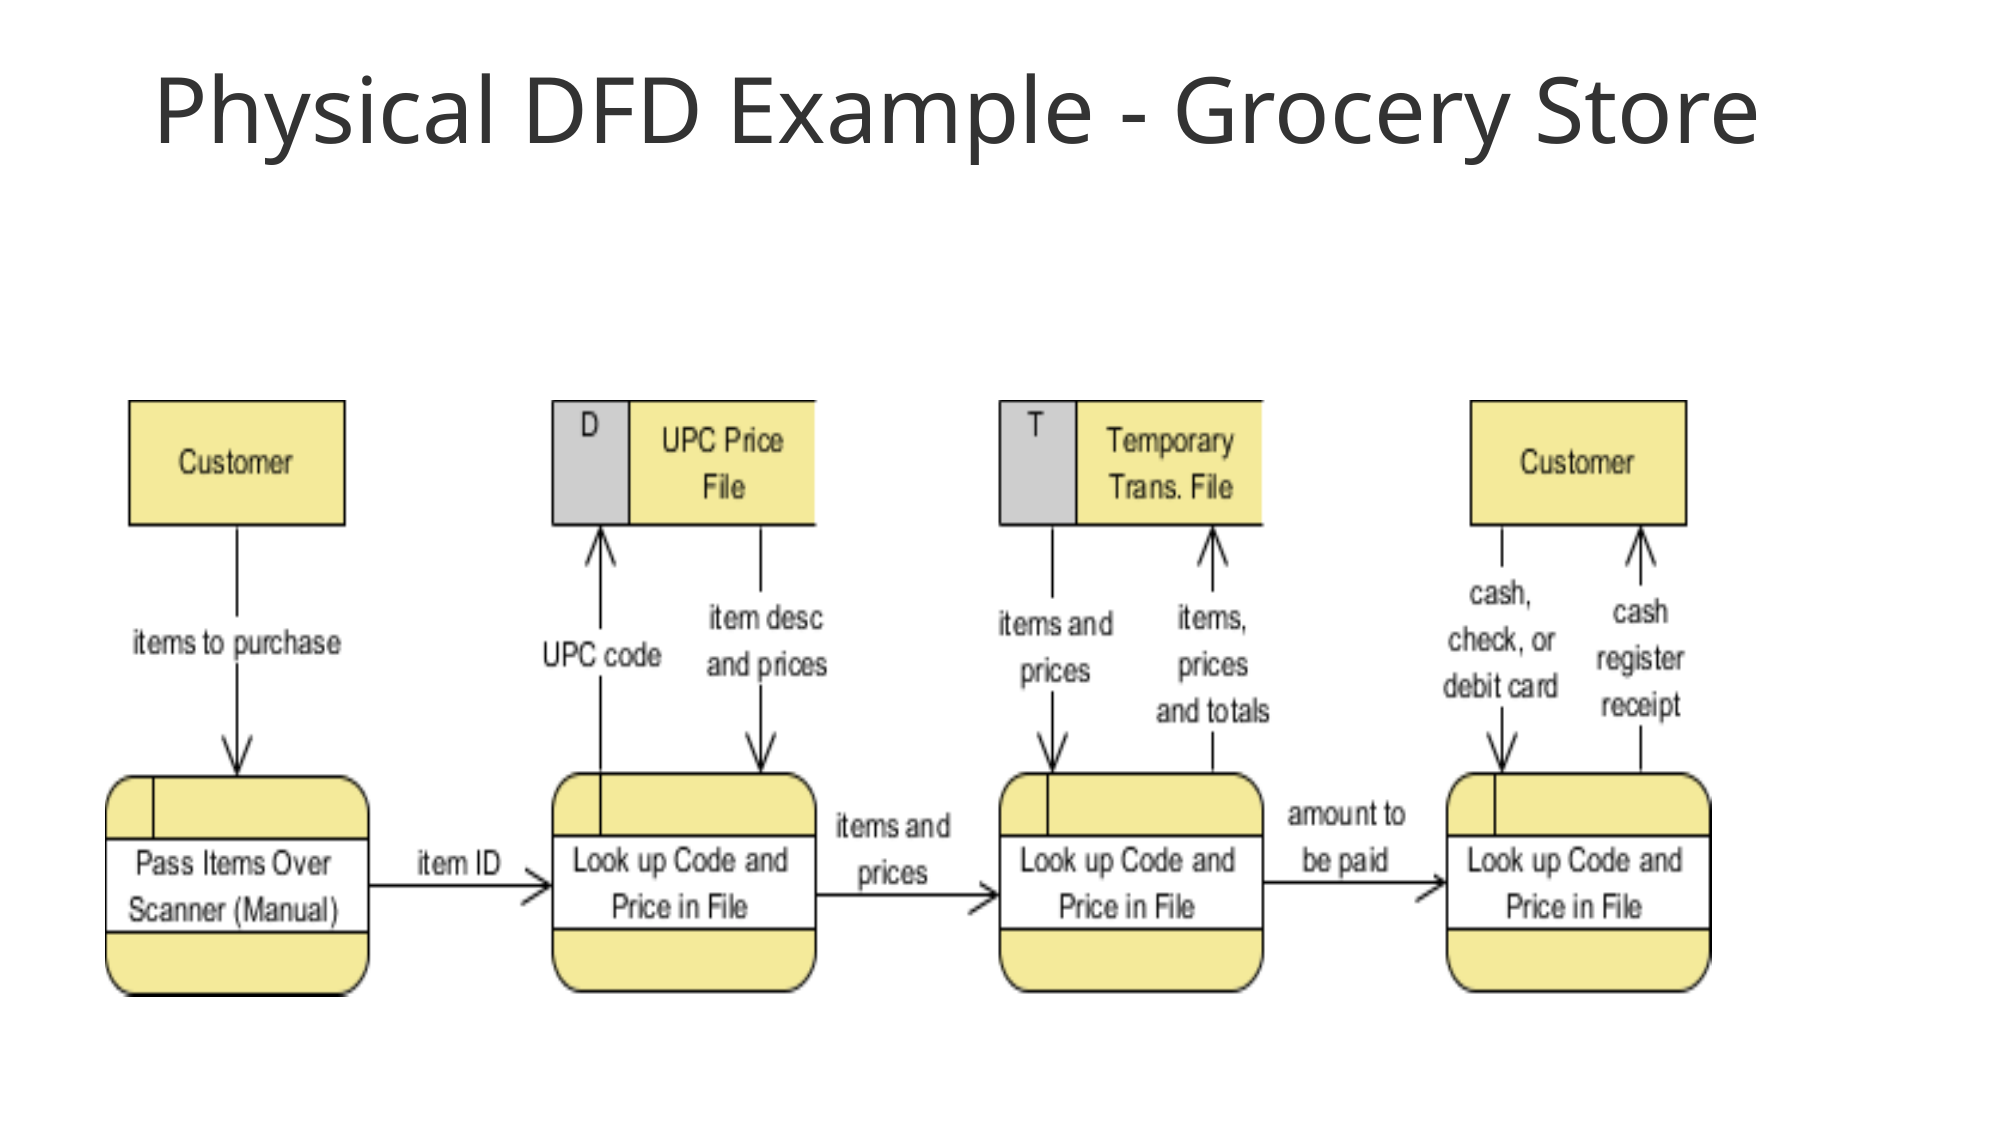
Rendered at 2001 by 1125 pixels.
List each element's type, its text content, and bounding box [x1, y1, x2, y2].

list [105, 400, 1712, 997]
title Physical DFD Example - Grocery Store [137, 59, 1863, 278]
